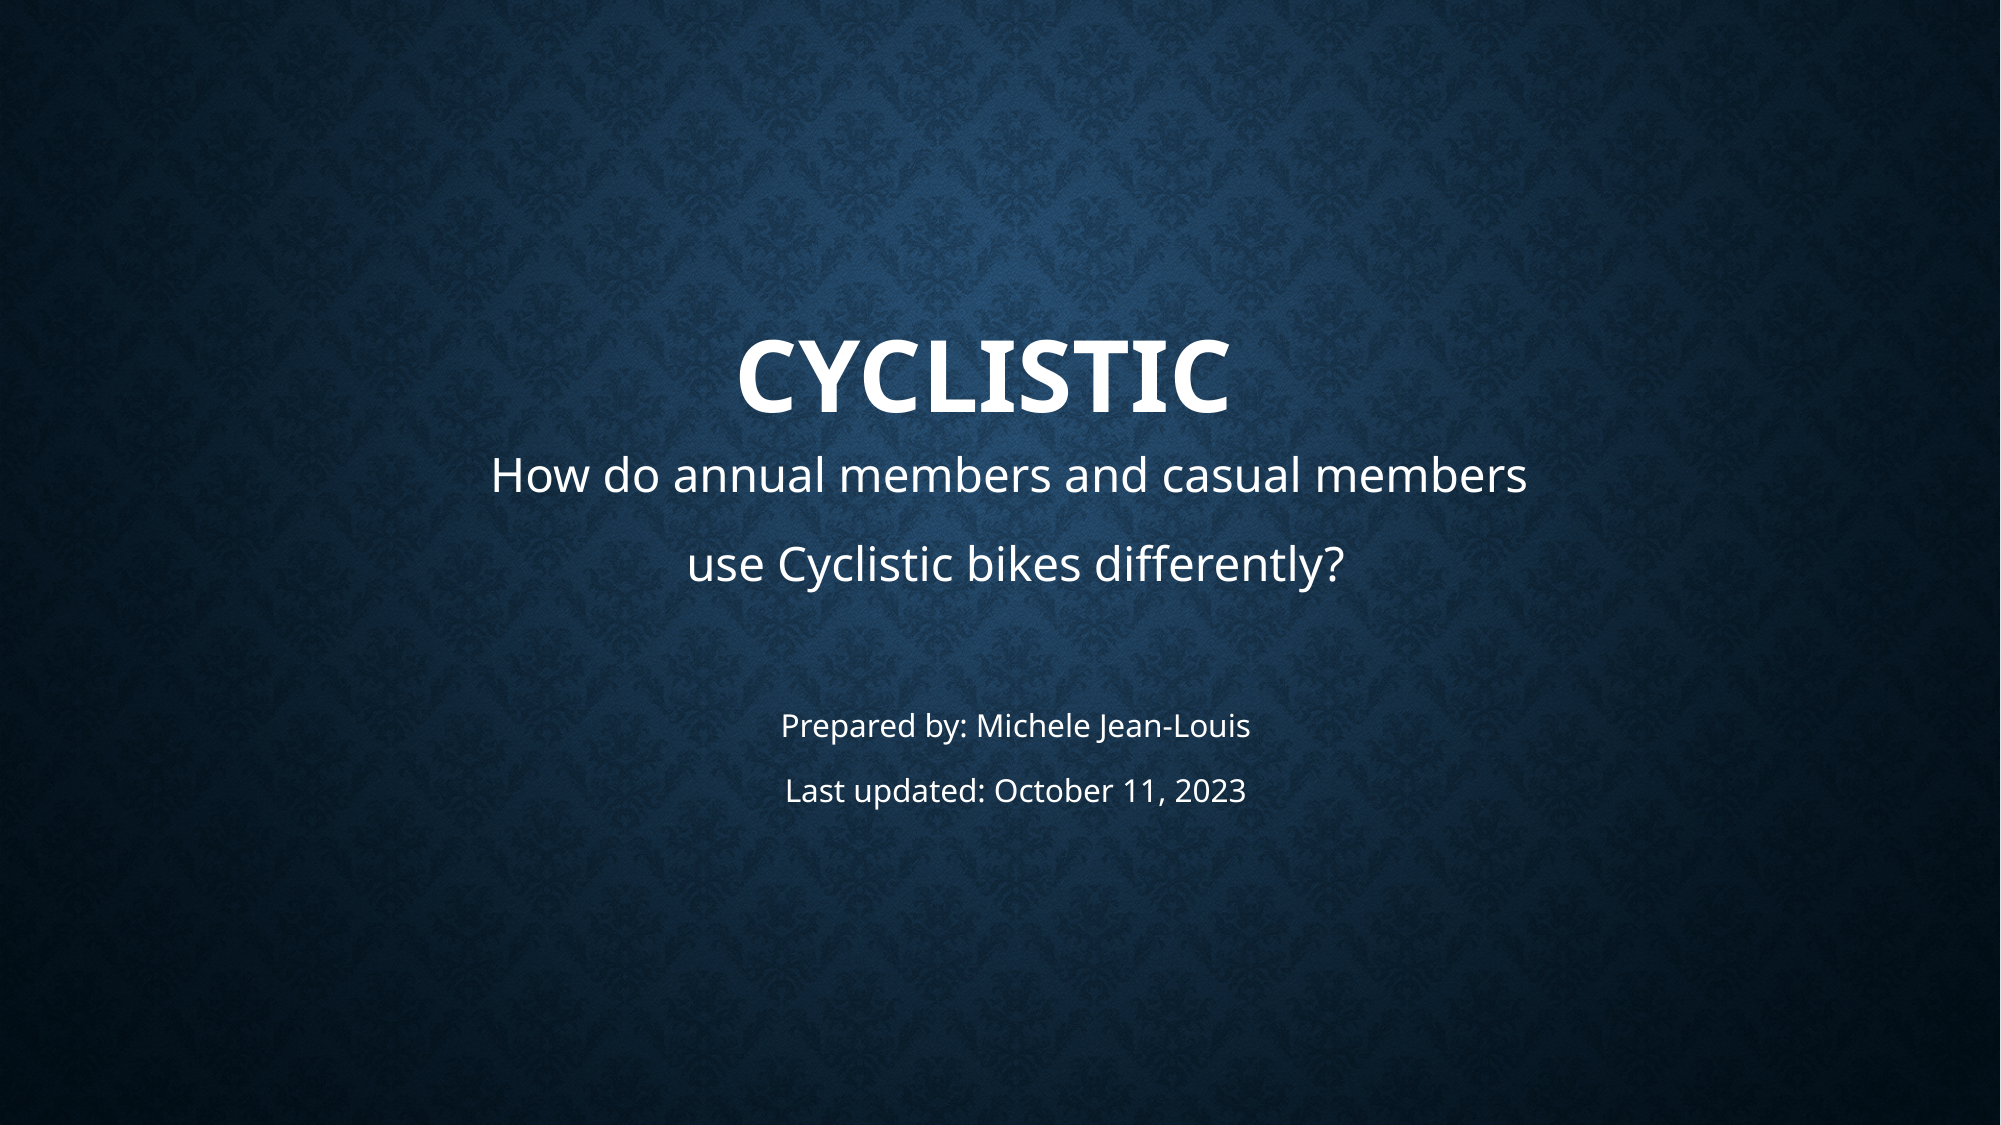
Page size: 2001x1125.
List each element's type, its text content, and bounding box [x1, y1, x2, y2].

subtitle How do annual members and casual members use Cyclistic bikes differently? Prepared by: Michele Jean-Louis Last updated: October 11, 2023 [265, 426, 1766, 819]
title Cyclistic [234, 50, 1735, 442]
